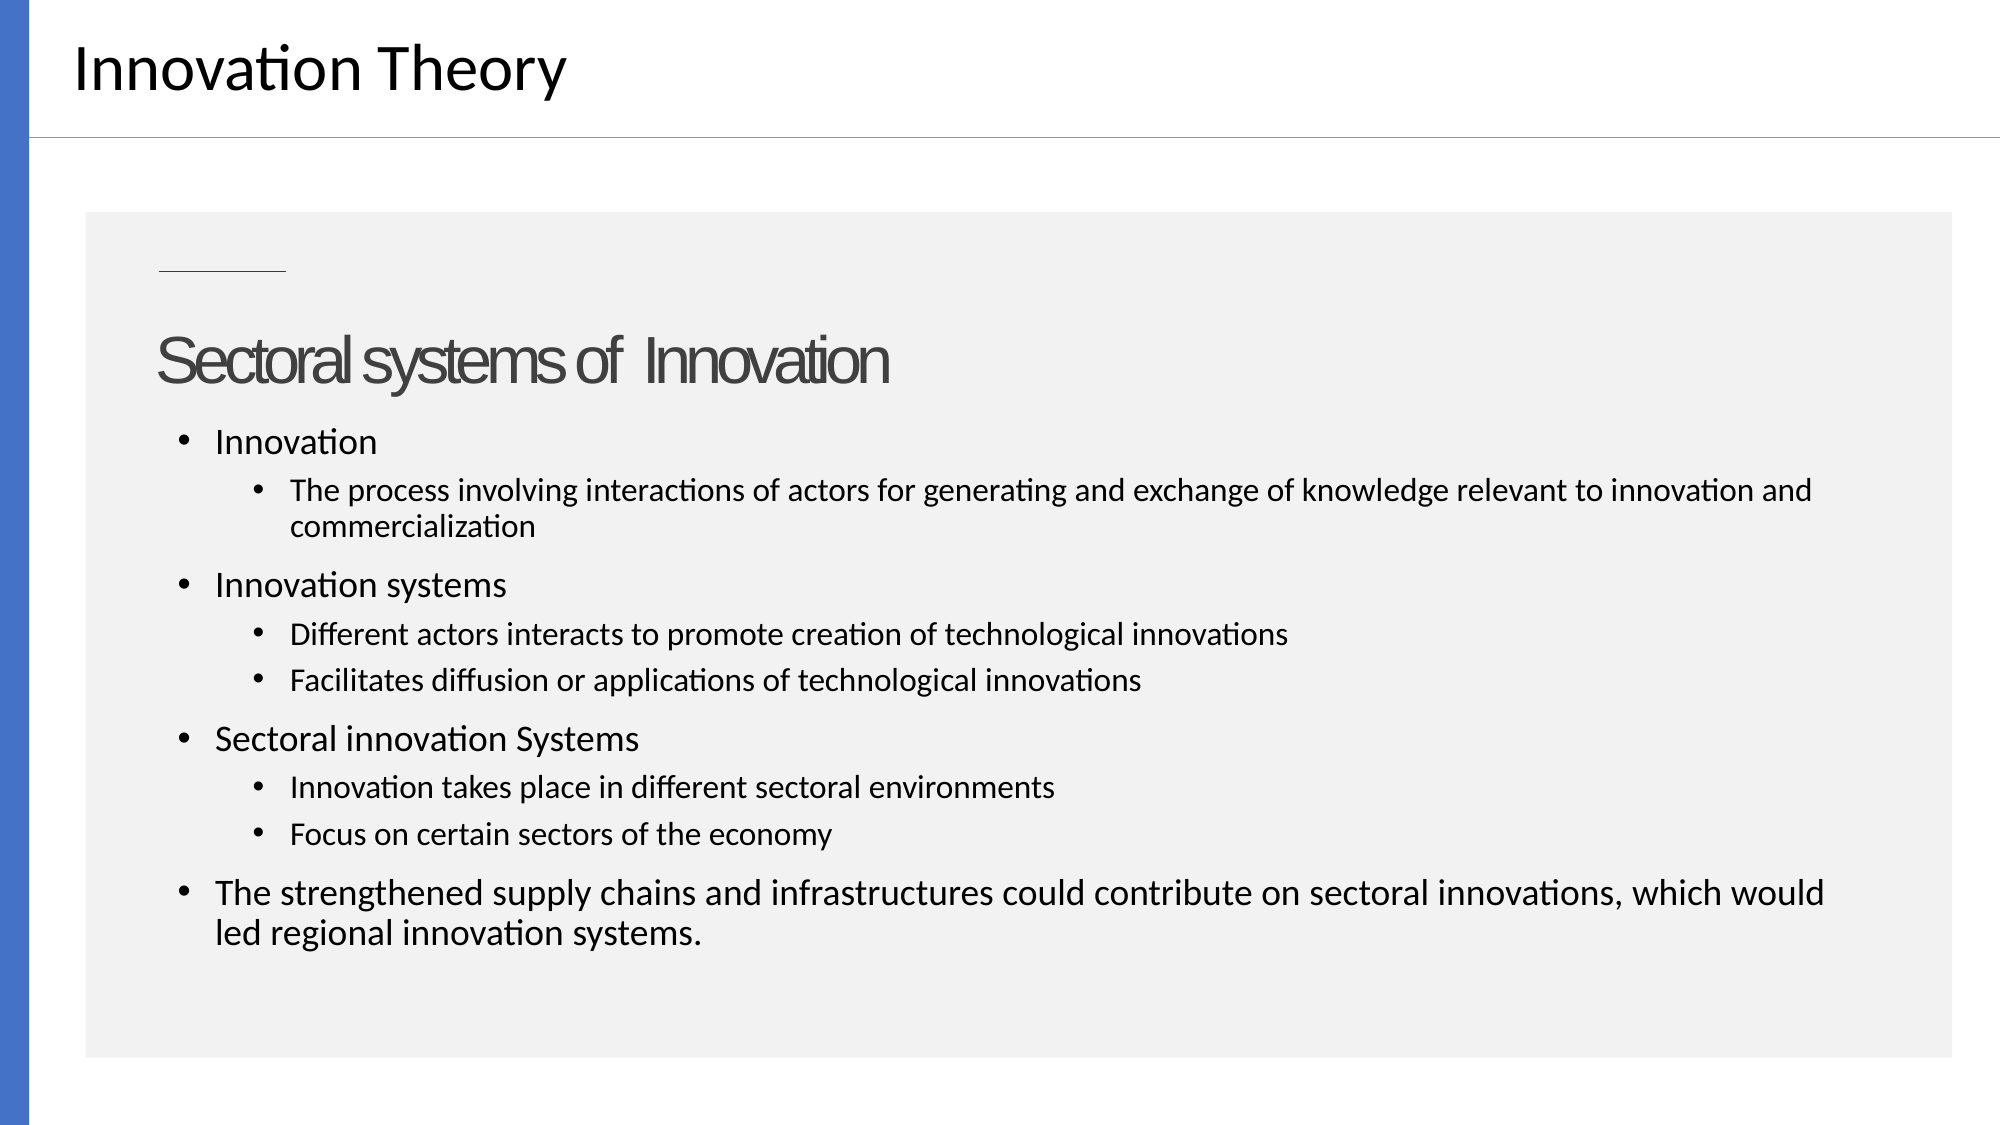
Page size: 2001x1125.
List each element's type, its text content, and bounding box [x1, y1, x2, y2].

text_box Innovation The process involving interactions of actors for generating and exchange of knowledge relevant to innovation and commercialization Innovation systems Different actors interacts to promote creation of technological innovations Facilitates diffusion or applications of technological innovations Sectoral innovation Systems Innovation takes place in different sectoral environments Focus on certain sectors of the economy The strengthened supply chains and infrastructures could contribute on sectoral innovations, which would led regional innovation systems. [162, 414, 1888, 1039]
text_box [84, 211, 1953, 1059]
text_box [0, 0, 30, 1125]
title Innovation Theory [58, 0, 1784, 136]
text_box Sectoral systems of Innovation [140, 308, 1087, 404]
